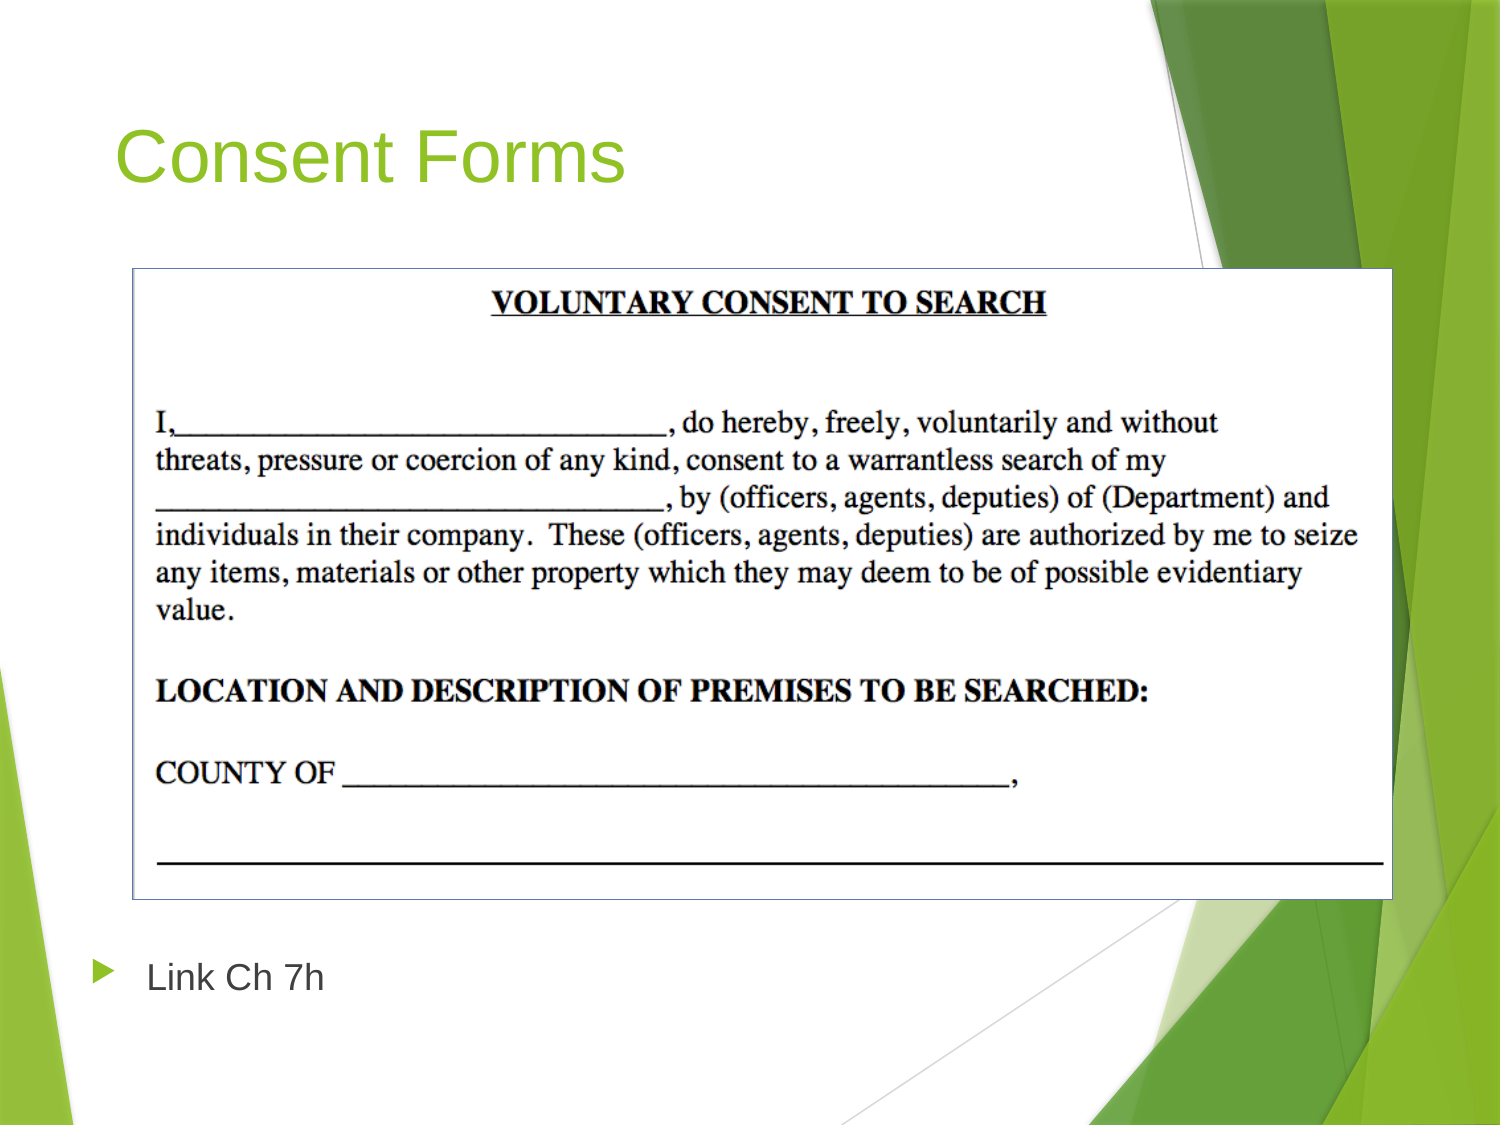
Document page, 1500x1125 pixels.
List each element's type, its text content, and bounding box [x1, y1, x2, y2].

picture [131, 267, 1393, 901]
title Consent Forms [99, 99, 1142, 249]
list Link Ch 7h [75, 945, 1425, 1021]
